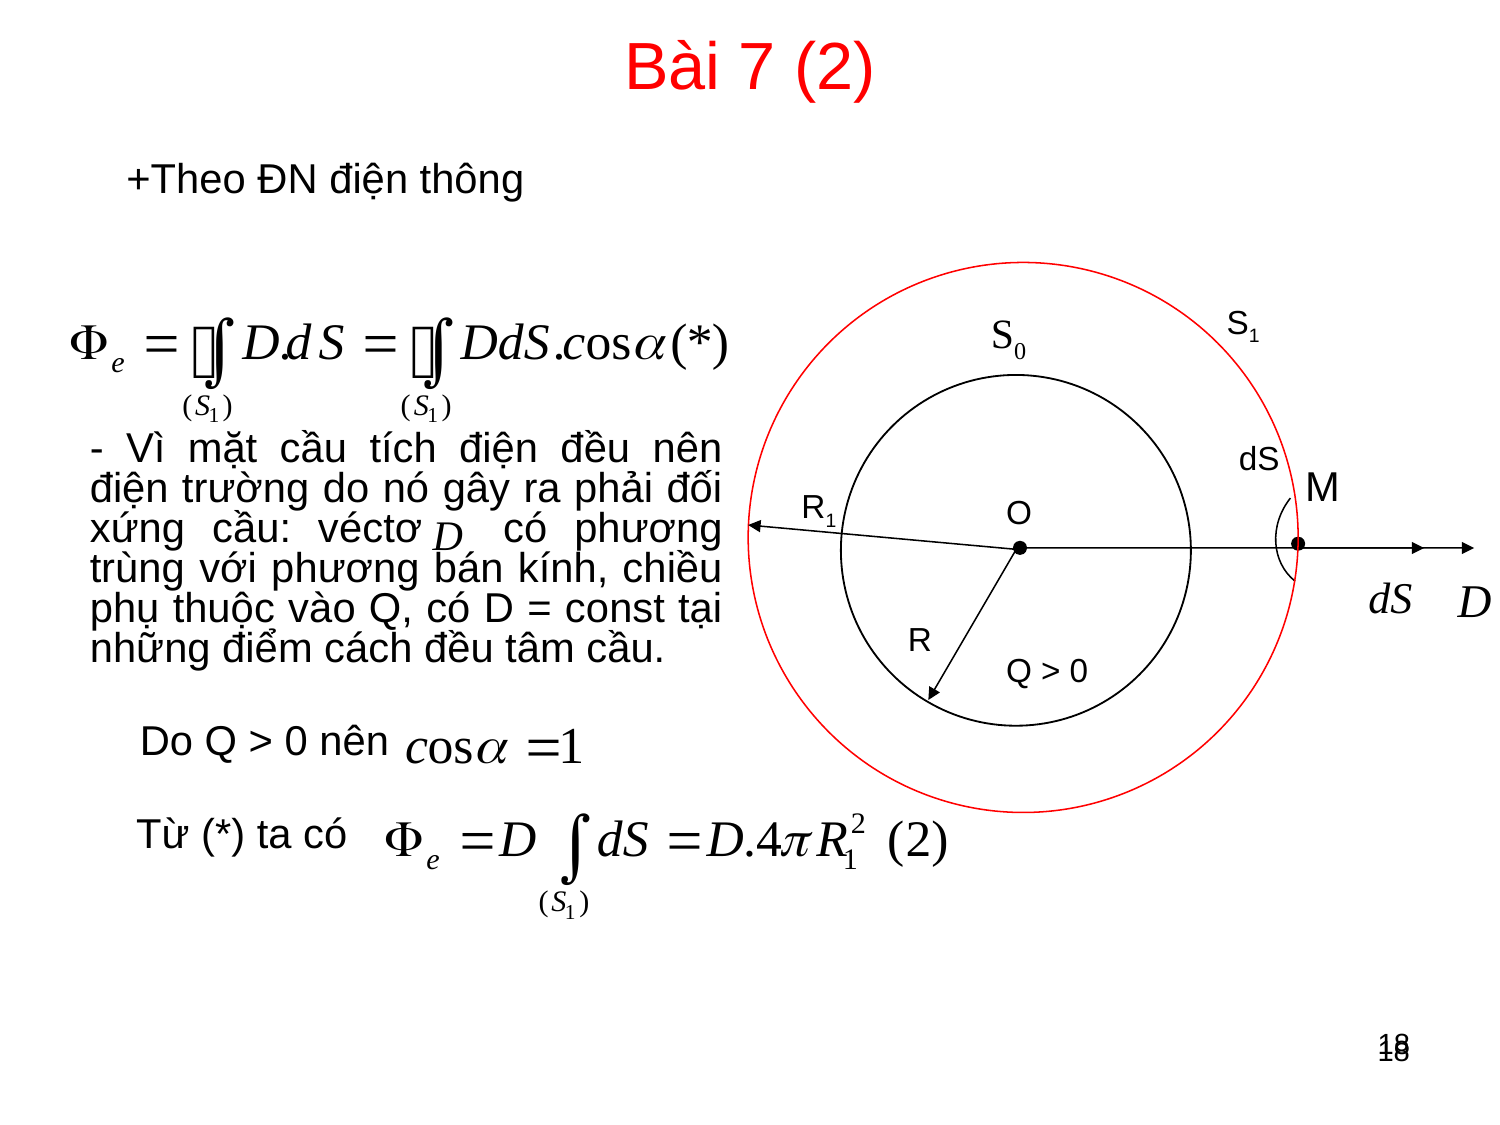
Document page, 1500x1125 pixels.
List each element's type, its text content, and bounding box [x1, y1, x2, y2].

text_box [121, 796, 959, 930]
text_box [62, 299, 739, 433]
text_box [74, 423, 738, 739]
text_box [1358, 547, 1500, 626]
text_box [124, 747, 588, 782]
title Bài 7 (2) [0, 1, 1500, 125]
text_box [747, 262, 1354, 813]
text_box 18 [1074, 1024, 1425, 1103]
text_box +Theo ĐN điện thông [111, 149, 540, 210]
